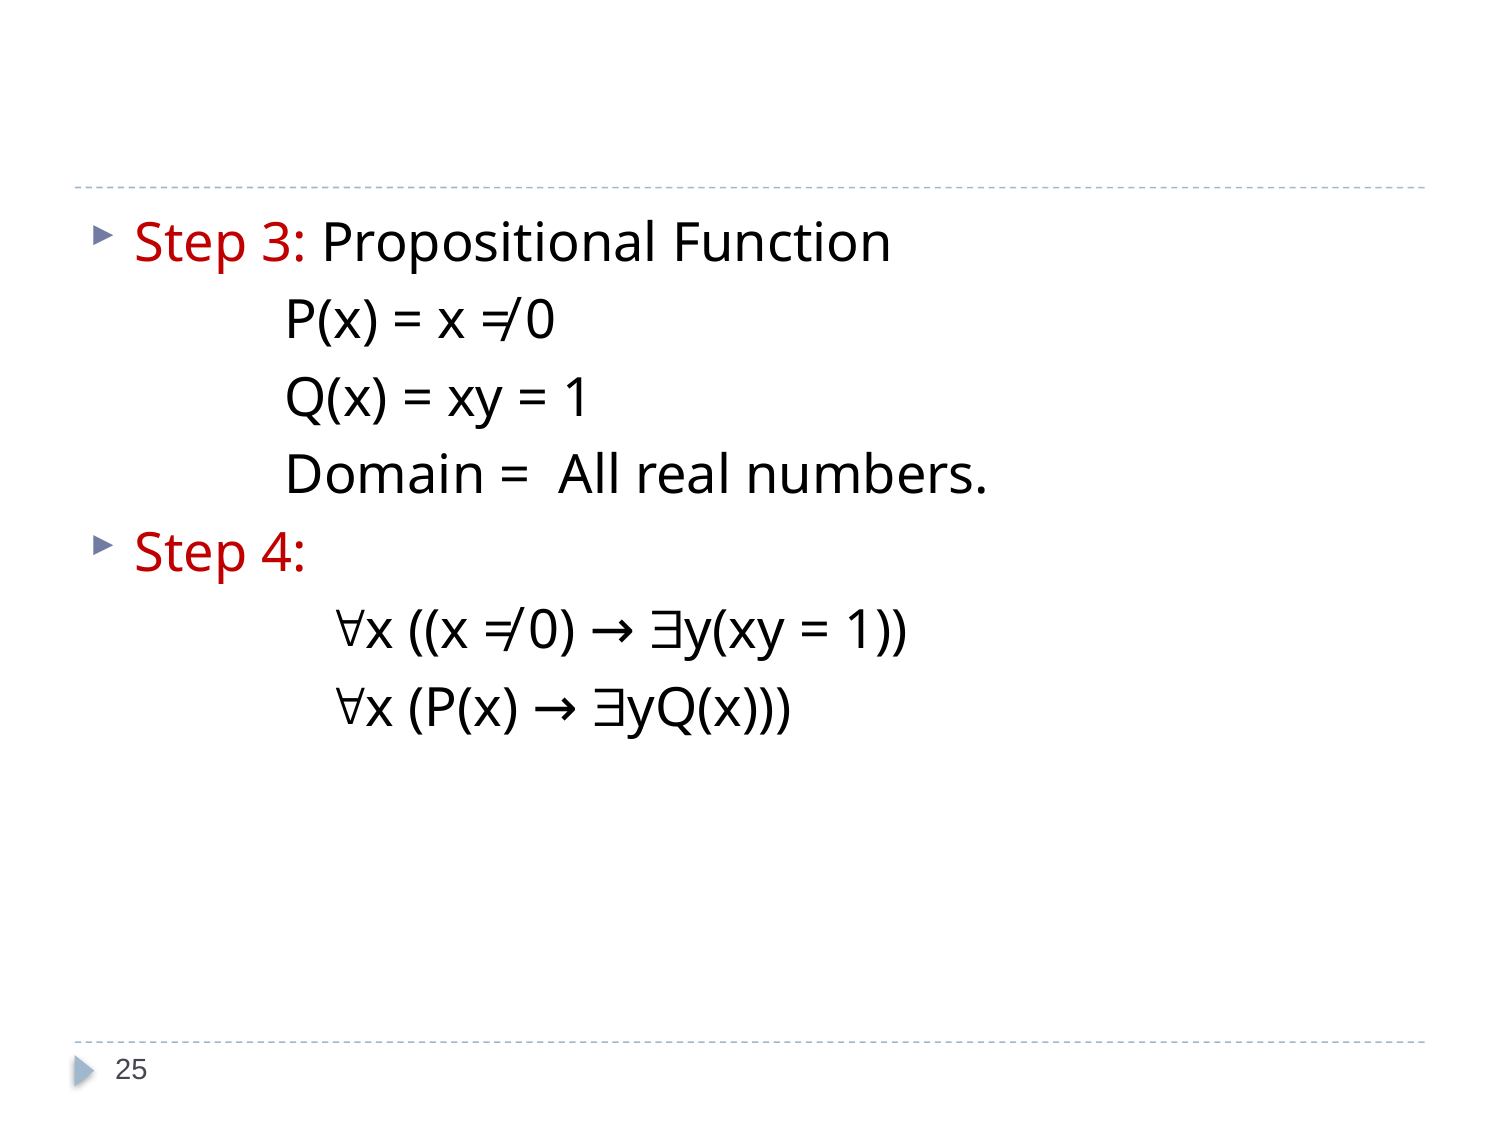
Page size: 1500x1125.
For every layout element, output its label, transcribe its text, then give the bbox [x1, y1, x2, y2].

slide_number 25 [100, 1042, 426, 1103]
list Step 3: Propositional Function P(x) = x ≠ 0 Q(x) = xy = 1 Domain = All real numbers. Step 4: x ((x ≠ 0) → y(xy = 1)) x (P(x) → yQ(x))) [75, 200, 1425, 1010]
